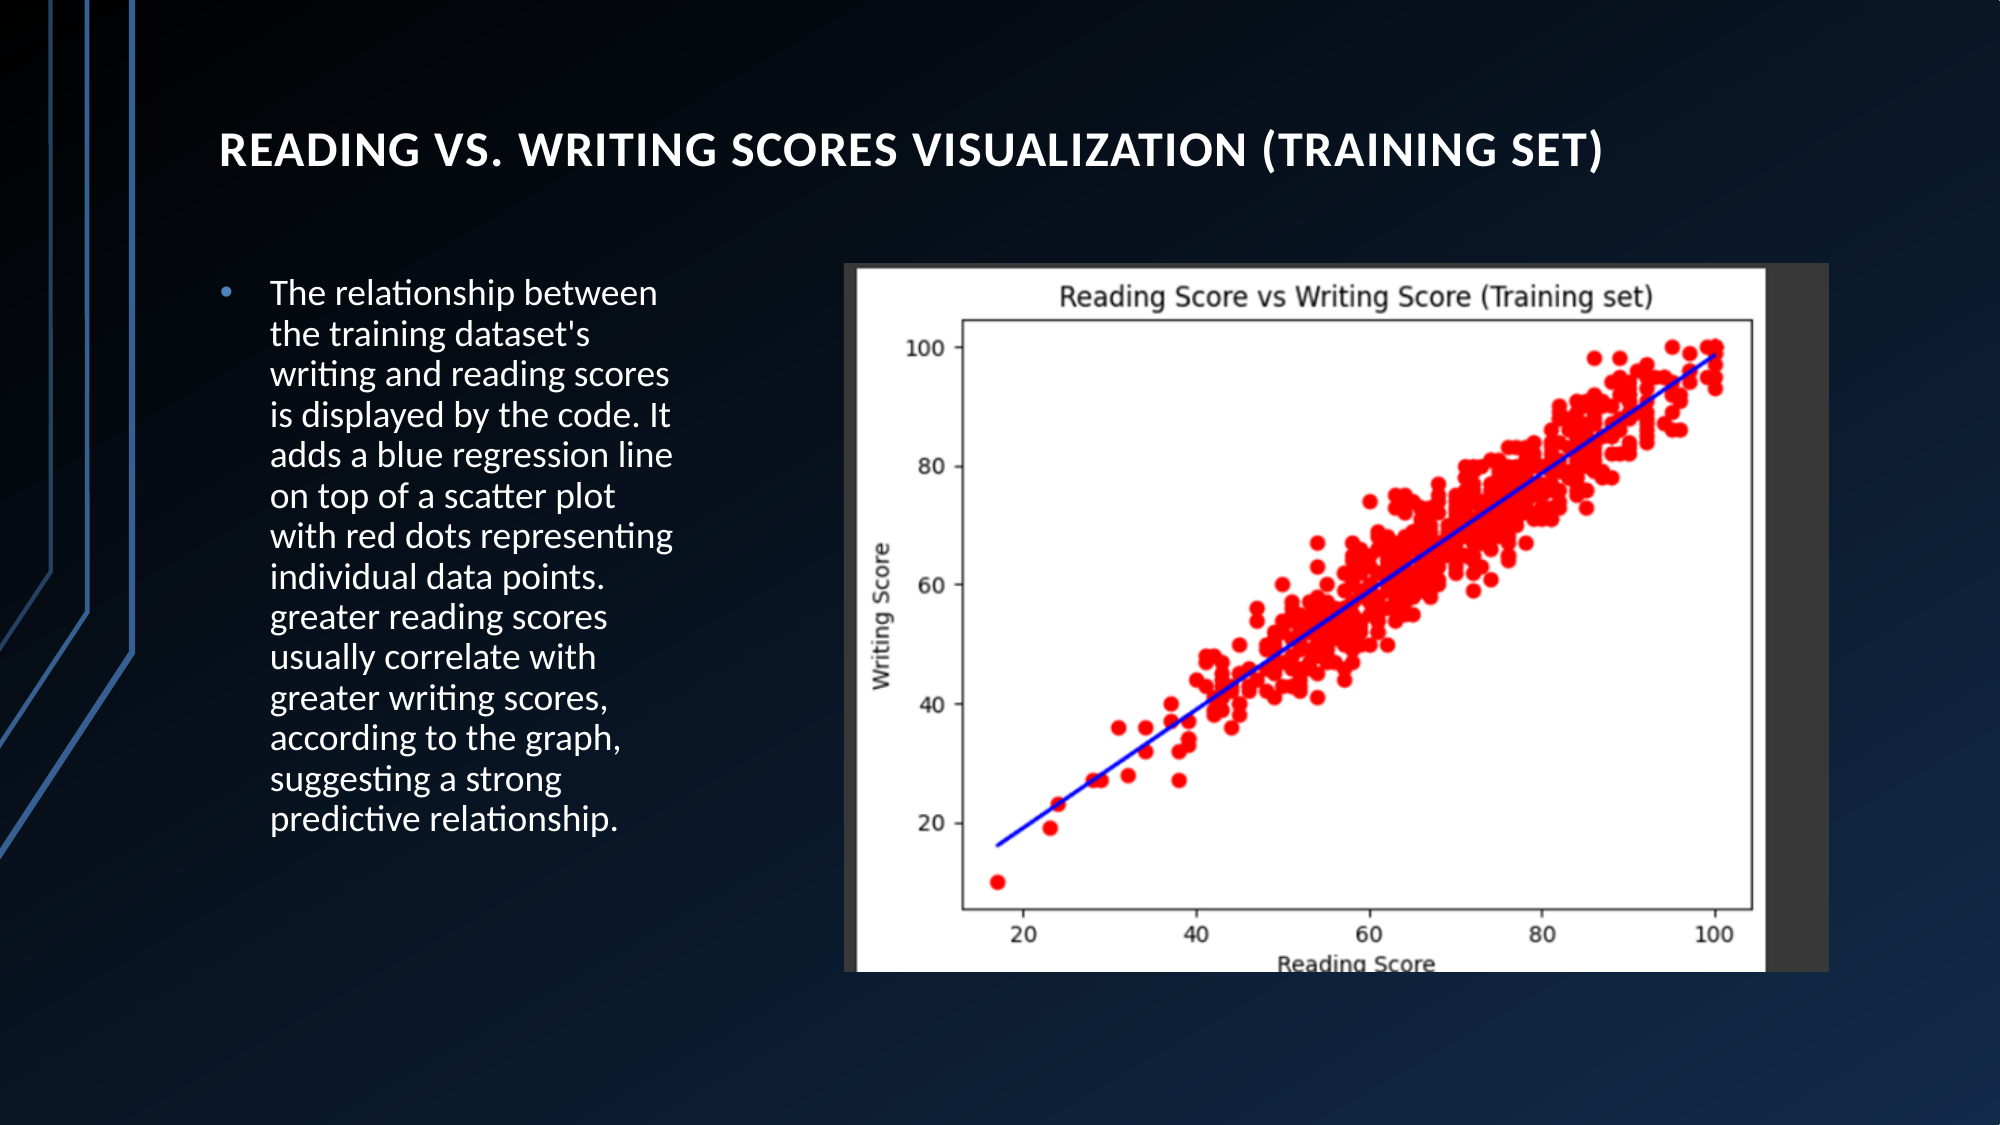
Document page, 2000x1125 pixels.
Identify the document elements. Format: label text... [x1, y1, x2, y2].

title Reading vs. Writing Scores Visualization (Training Set) [199, 96, 1900, 297]
list The relationship between the training dataset's writing and reading scores is displayed by the code. It adds a blue regression line on top of a scatter plot with red dots representing individual data points. greater reading scores usually correlate with greater writing scores, according to the graph, suggesting a strong predictive relationship. [199, 263, 709, 997]
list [843, 263, 1830, 972]
